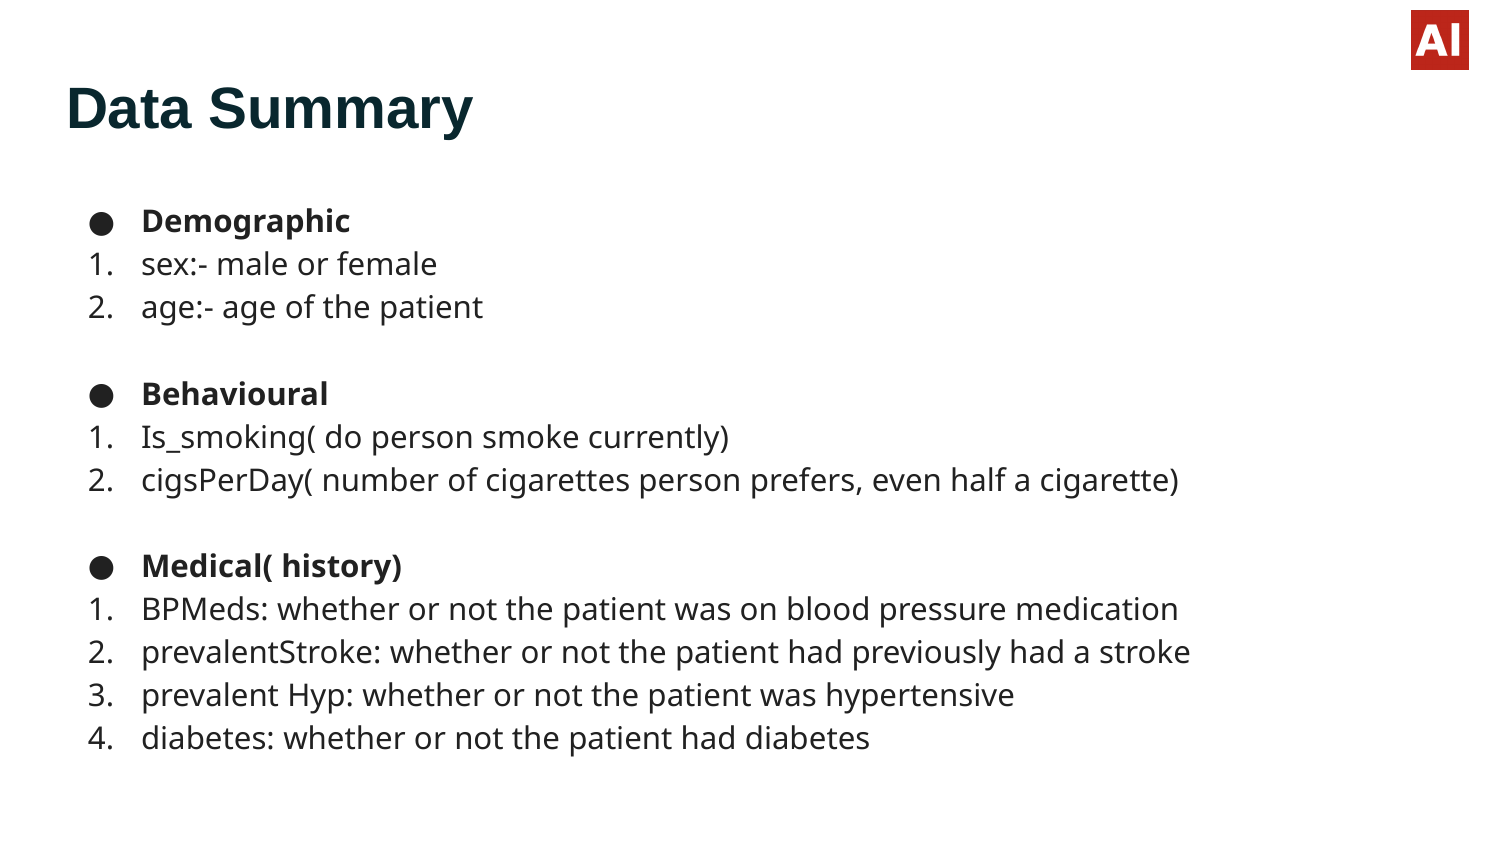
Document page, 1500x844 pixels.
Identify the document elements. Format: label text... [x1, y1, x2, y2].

picture [1411, 10, 1469, 70]
subtitle Demographic sex:- male or female age:- age of the patient Behavioural Is_smoking( do person smoke currently) cigsPerDay( number of cigarettes person prefers, even half a cigarette) Medical( history) BPMeds: whether or not the patient was on blood pressure medication prevalentStroke: whether or not the patient had previously had a stroke prevalent Hyp: whether or not the patient was hypertensive diabetes: whether or not the patient had diabetes [51, 180, 1449, 795]
title Data Summary [51, 37, 1449, 156]
